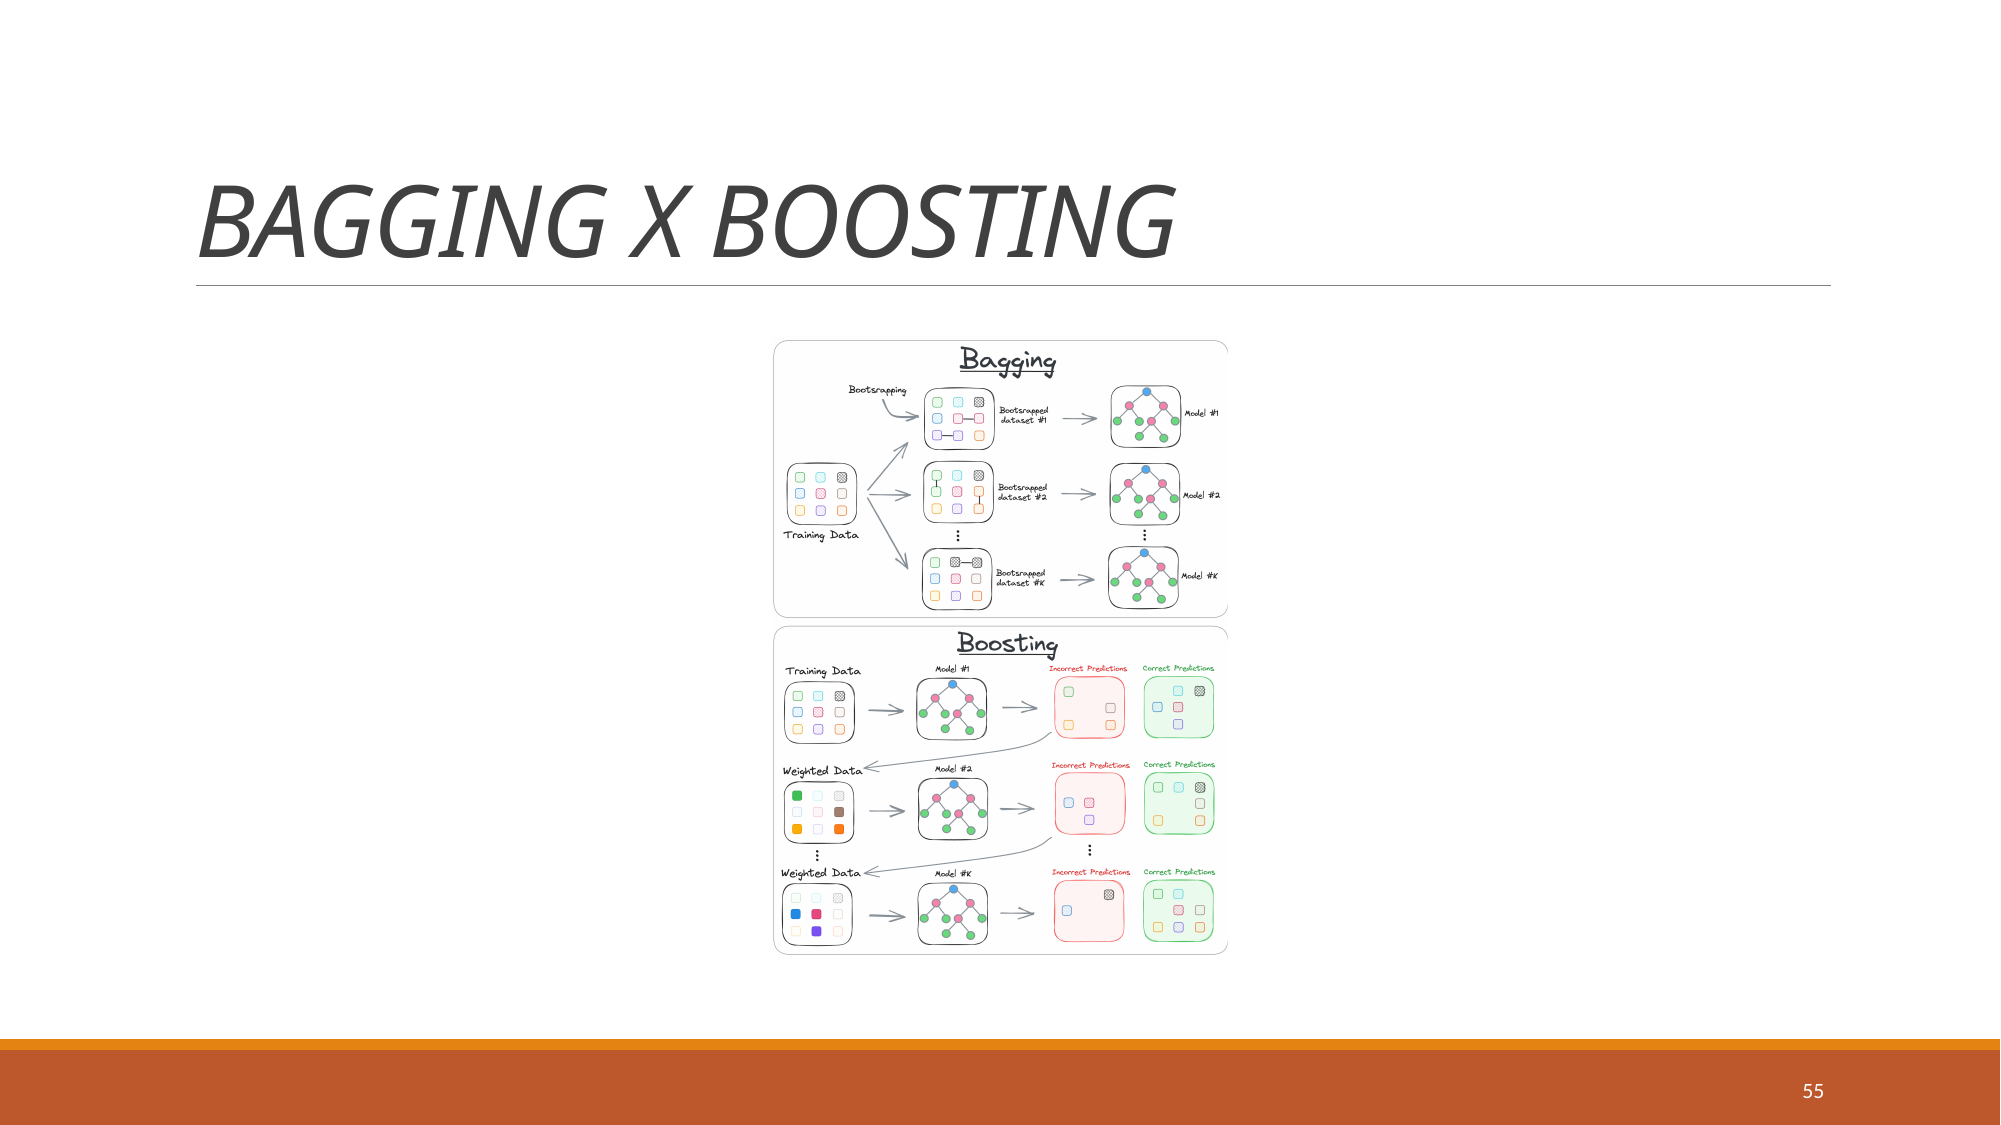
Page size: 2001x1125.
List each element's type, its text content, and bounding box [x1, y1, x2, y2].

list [771, 336, 1229, 955]
title BAGGING X BOOSTING [180, 47, 1830, 285]
slide_number 55 [1624, 1059, 1840, 1120]
